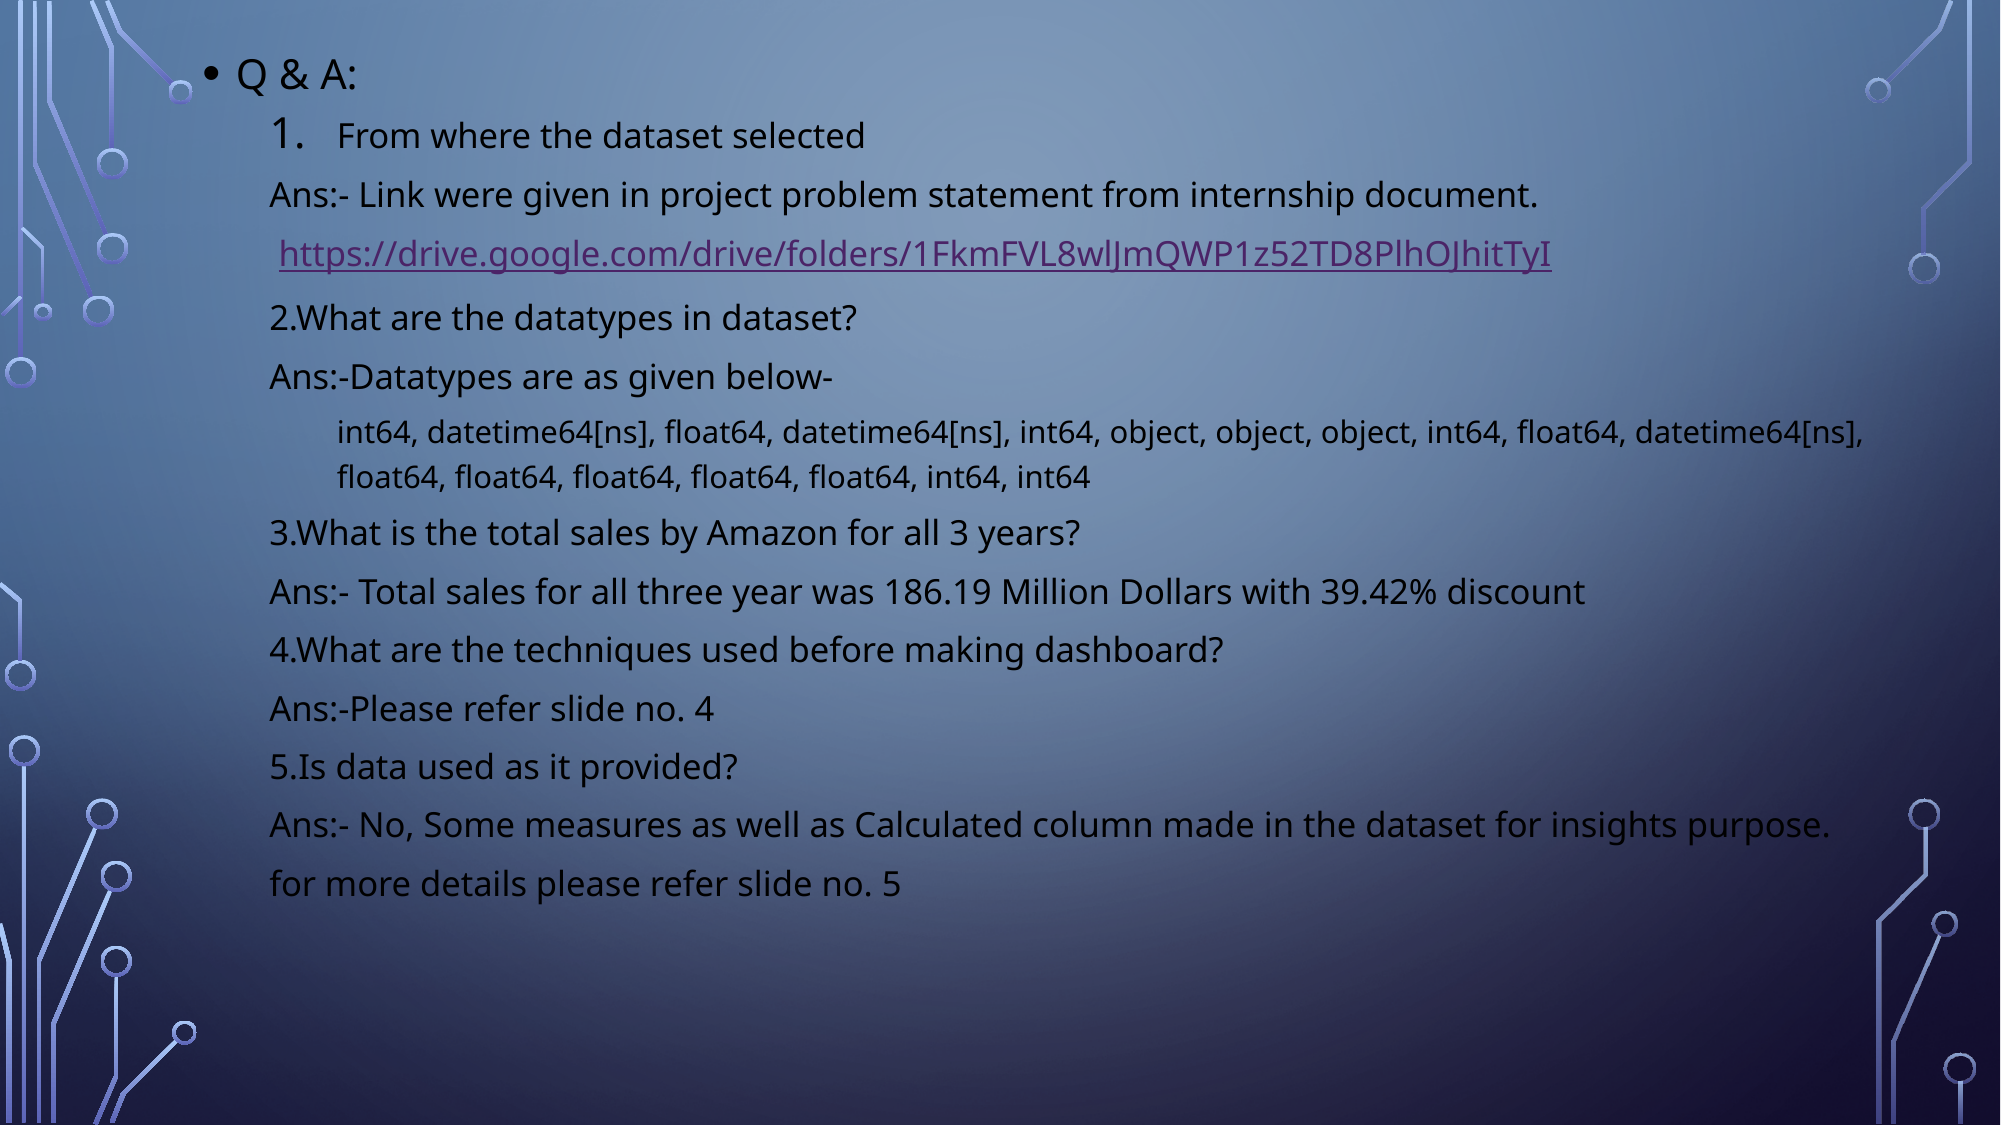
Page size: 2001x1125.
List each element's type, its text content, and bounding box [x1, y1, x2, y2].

list Q & A: From where the dataset selected Ans:- Link were given in project problem statement from internship document. https://drive.google.com/drive/folders/1FkmFVL8wlJmQWP1z52TD8PlhOJhitTyI 2.What are the datatypes in dataset? Ans:-Datatypes are as given below- int64, datetime64[ns], float64, datetime64[ns], int64, object, object, object, int64, float64, datetime64[ns], float64, float64, float64, float64, float64, int64, int64 3.What is the total sales by Amazon for all 3 years? Ans:- Total sales for all three year was 186.19 Million Dollars with 39.42% discount 4.What are the techniques used before making dashboard? Ans:-Please refer slide no. 4 5.Is data used as it provided? Ans:- No, Some measures as well as Calculated column made in the dataset for insights purpose. for more details please refer slide no. 5 [187, 30, 1911, 1089]
